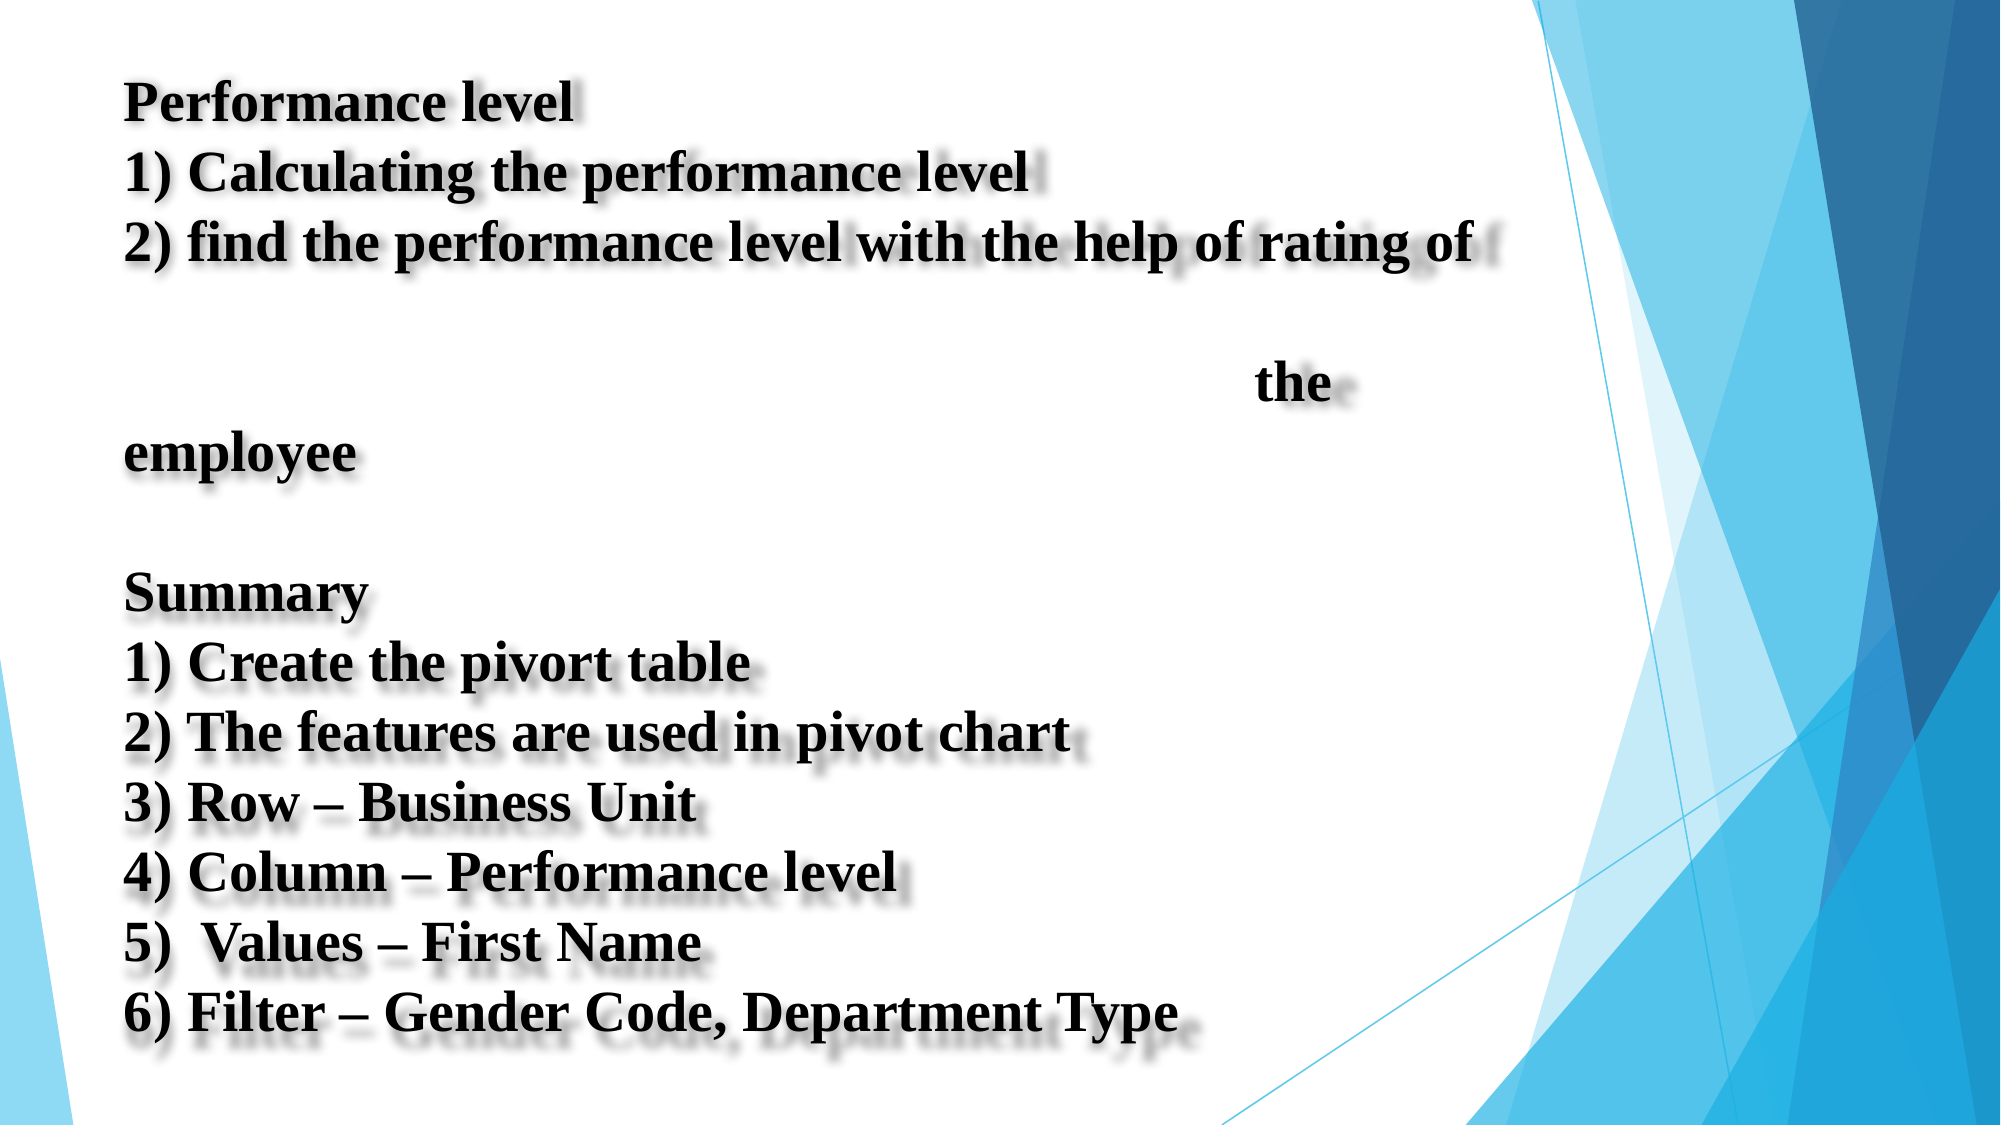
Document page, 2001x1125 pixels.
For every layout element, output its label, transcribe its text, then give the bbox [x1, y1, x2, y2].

title Performance level 1) Calculating the performance level 2) find the performance level with the help of rating of the employee Summary 1) Create the pivort table 2) The features are used in pivot chart 3) Row – Business Unit 4) Column – Performance level 5) Values – First Name 6) Filter – Gender Code, Department Type [123, 350, 1550, 1125]
list [99, 258, 1900, 350]
title Performance level 1) Calculating the performance level 2) find the performance level with the help of rating of the employee Summary 1) Create the pivort table 2) The features are used in pivot chart 3) Row – Business Unit 4) Column – Performance level 5) Values – First Name 6) Filter – Gender Code, Department Type [123, 63, 1550, 258]
